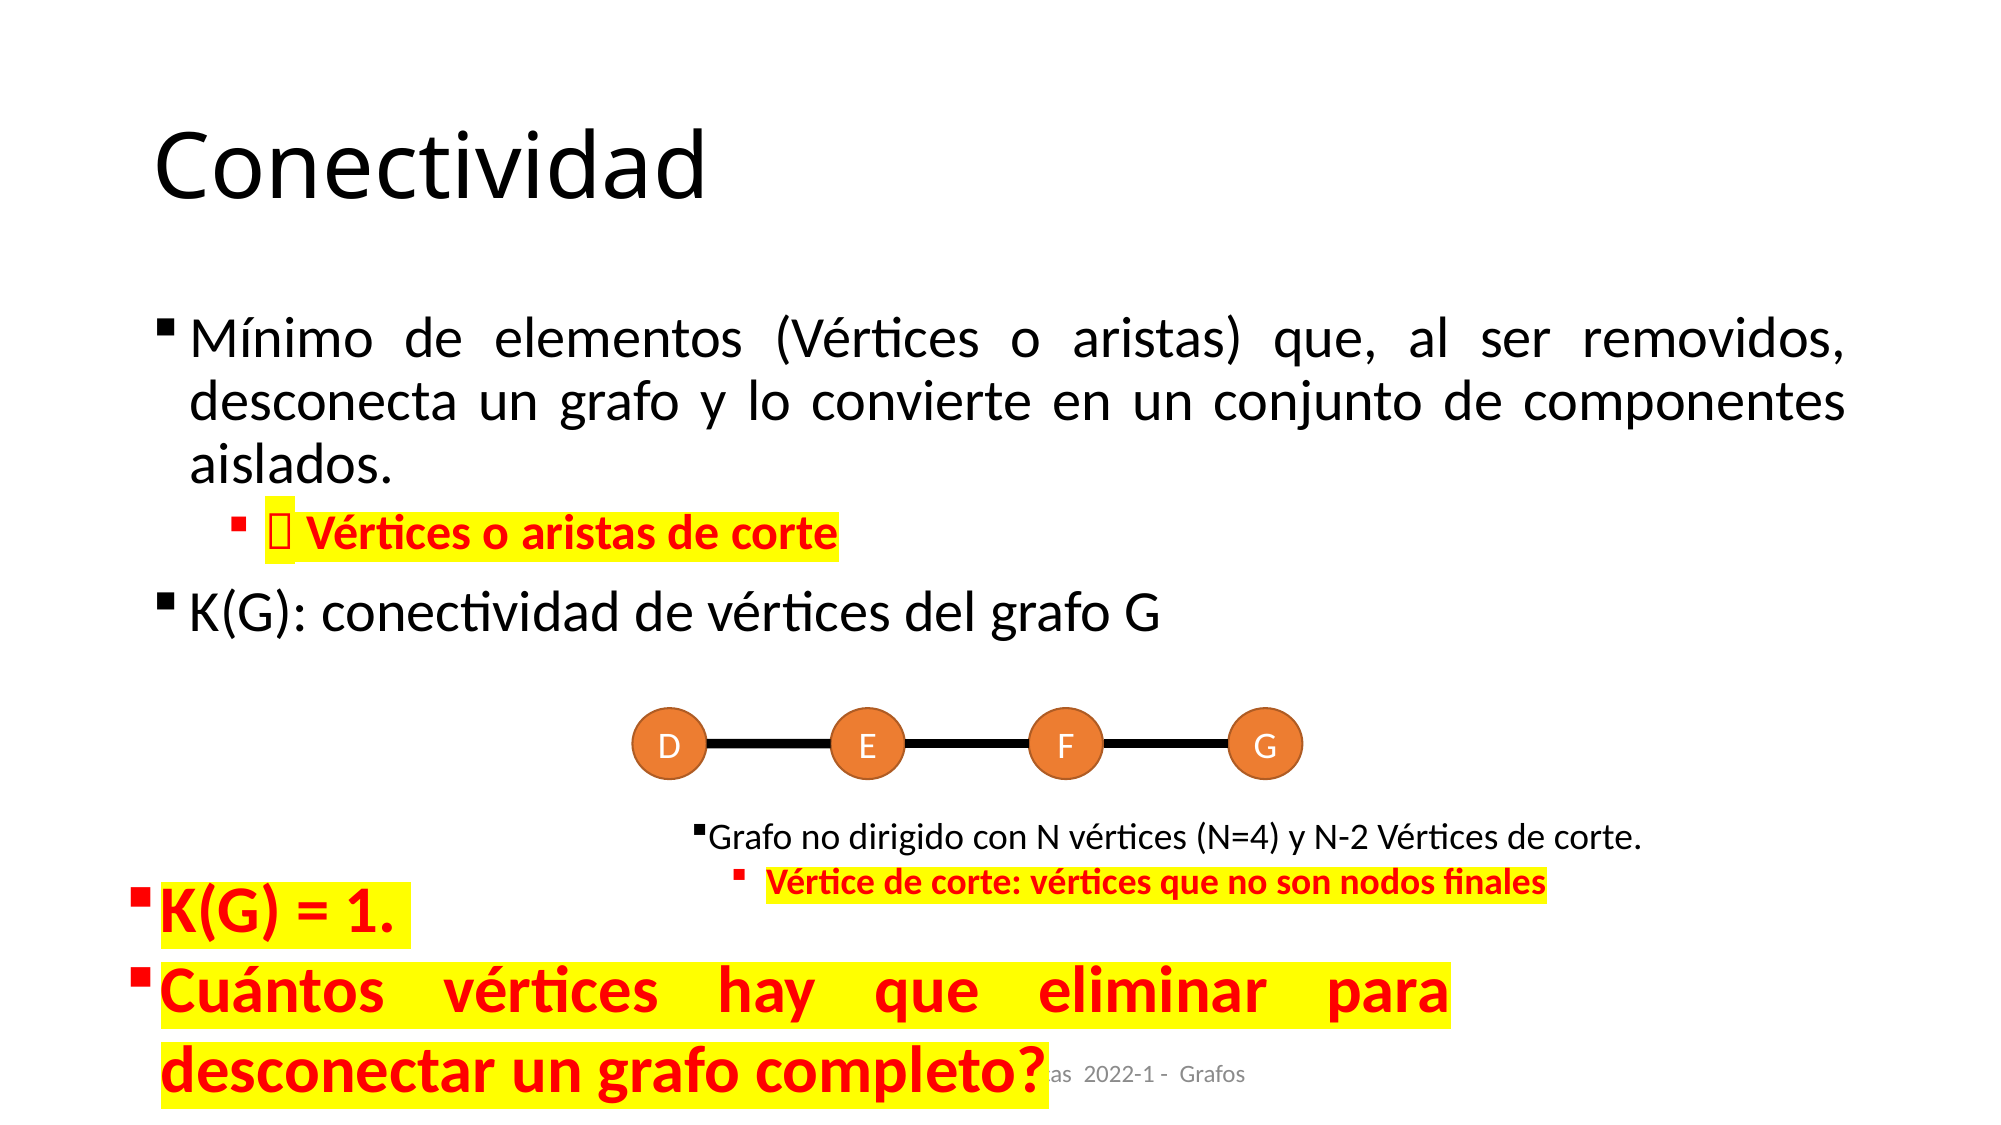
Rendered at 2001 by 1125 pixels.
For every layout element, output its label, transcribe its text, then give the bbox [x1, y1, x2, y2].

text_box D [631, 707, 708, 781]
footer Estructuras de Datos Dinámicas 2022-1 - Grafos [662, 1042, 1338, 1103]
list Mínimo de elementos (Vértices o aristas) que, al ser removidos, desconecta un grafo y lo convierte en un conjunto de componentes aislados.  Vértices o aristas de corte K(G): conectividad de vértices del grafo G [137, 299, 1863, 1014]
text_box E [830, 707, 906, 781]
title Conectividad [137, 59, 1863, 278]
text_box K(G) = 1. Cuántos vértices hay que eliminar para desconectar un grafo completo? [71, 858, 1467, 1113]
text_box Grafo no dirigido con N vértices (N=4) y N-2 Vértices de corte. Vértice de corte: vértices que no son nodos finales [676, 805, 1676, 910]
text_box F [1028, 707, 1104, 781]
text_box G [1227, 707, 1304, 781]
